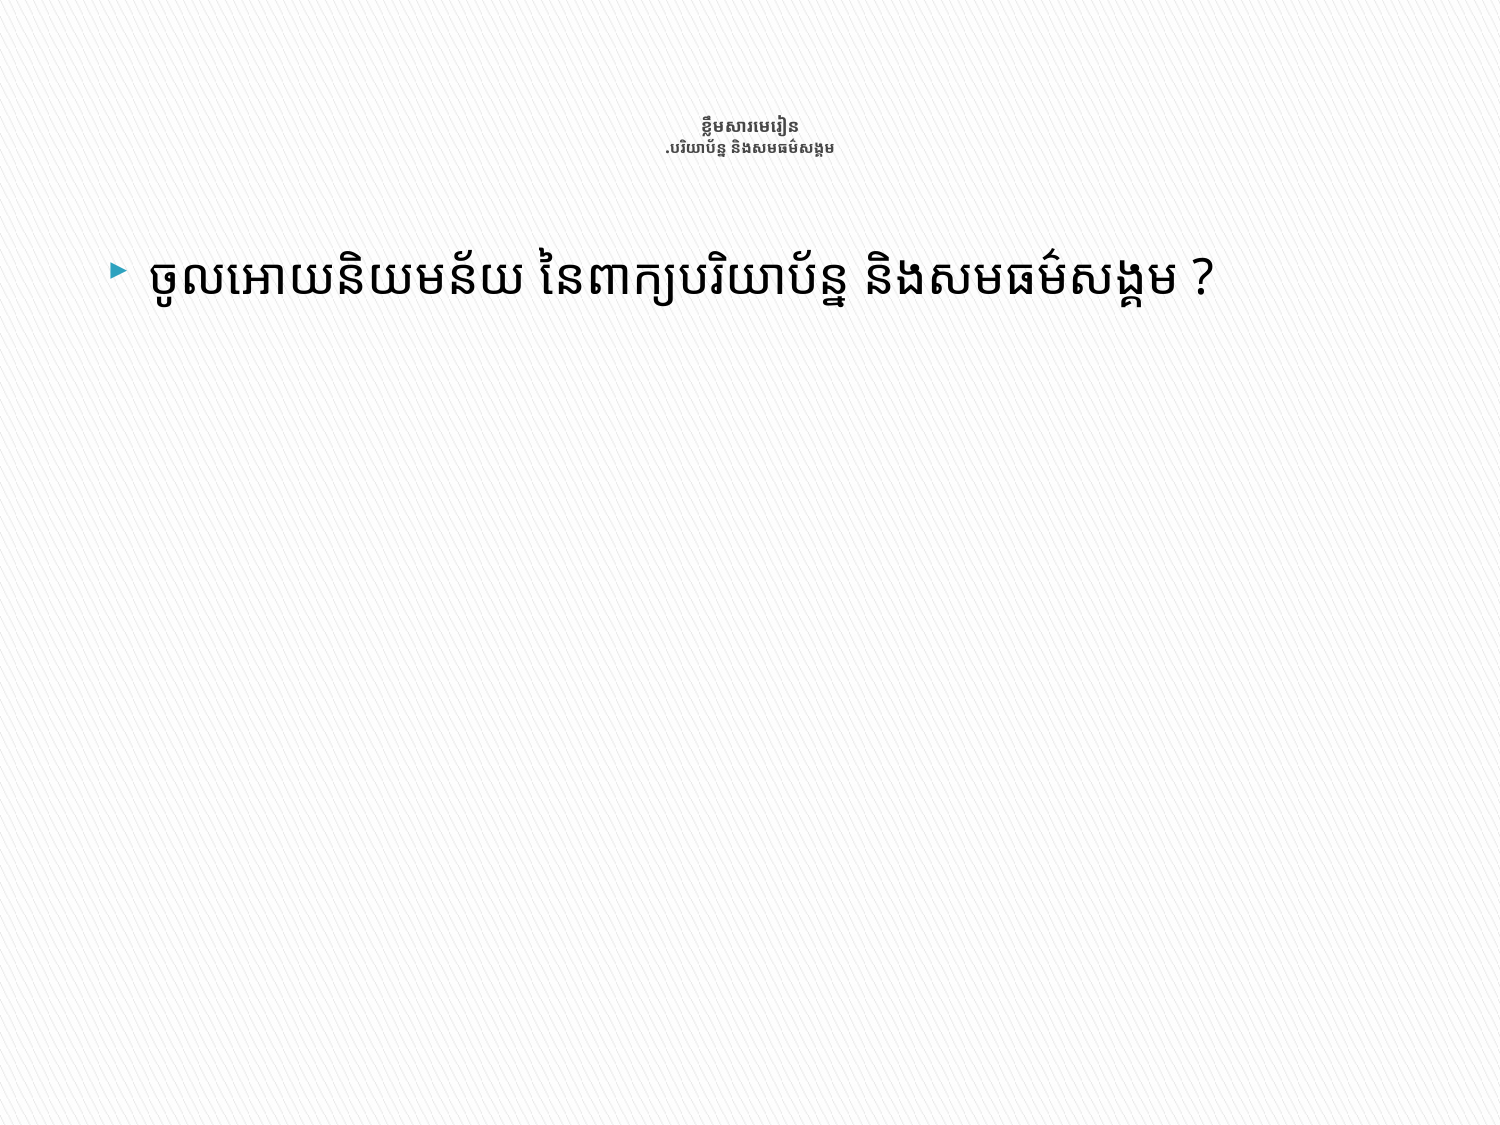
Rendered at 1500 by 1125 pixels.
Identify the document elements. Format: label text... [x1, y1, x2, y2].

title ខ្លឹមសារមេរៀន .បរិយាប័ន្ន និងសមធម៌សង្គម [75, 44, 1425, 233]
list ចូលអោយនិយមន័យ នៃពាក្យបរិយាប័ន្ន និងសមធម៌សង្គម ? [75, 236, 1425, 884]
